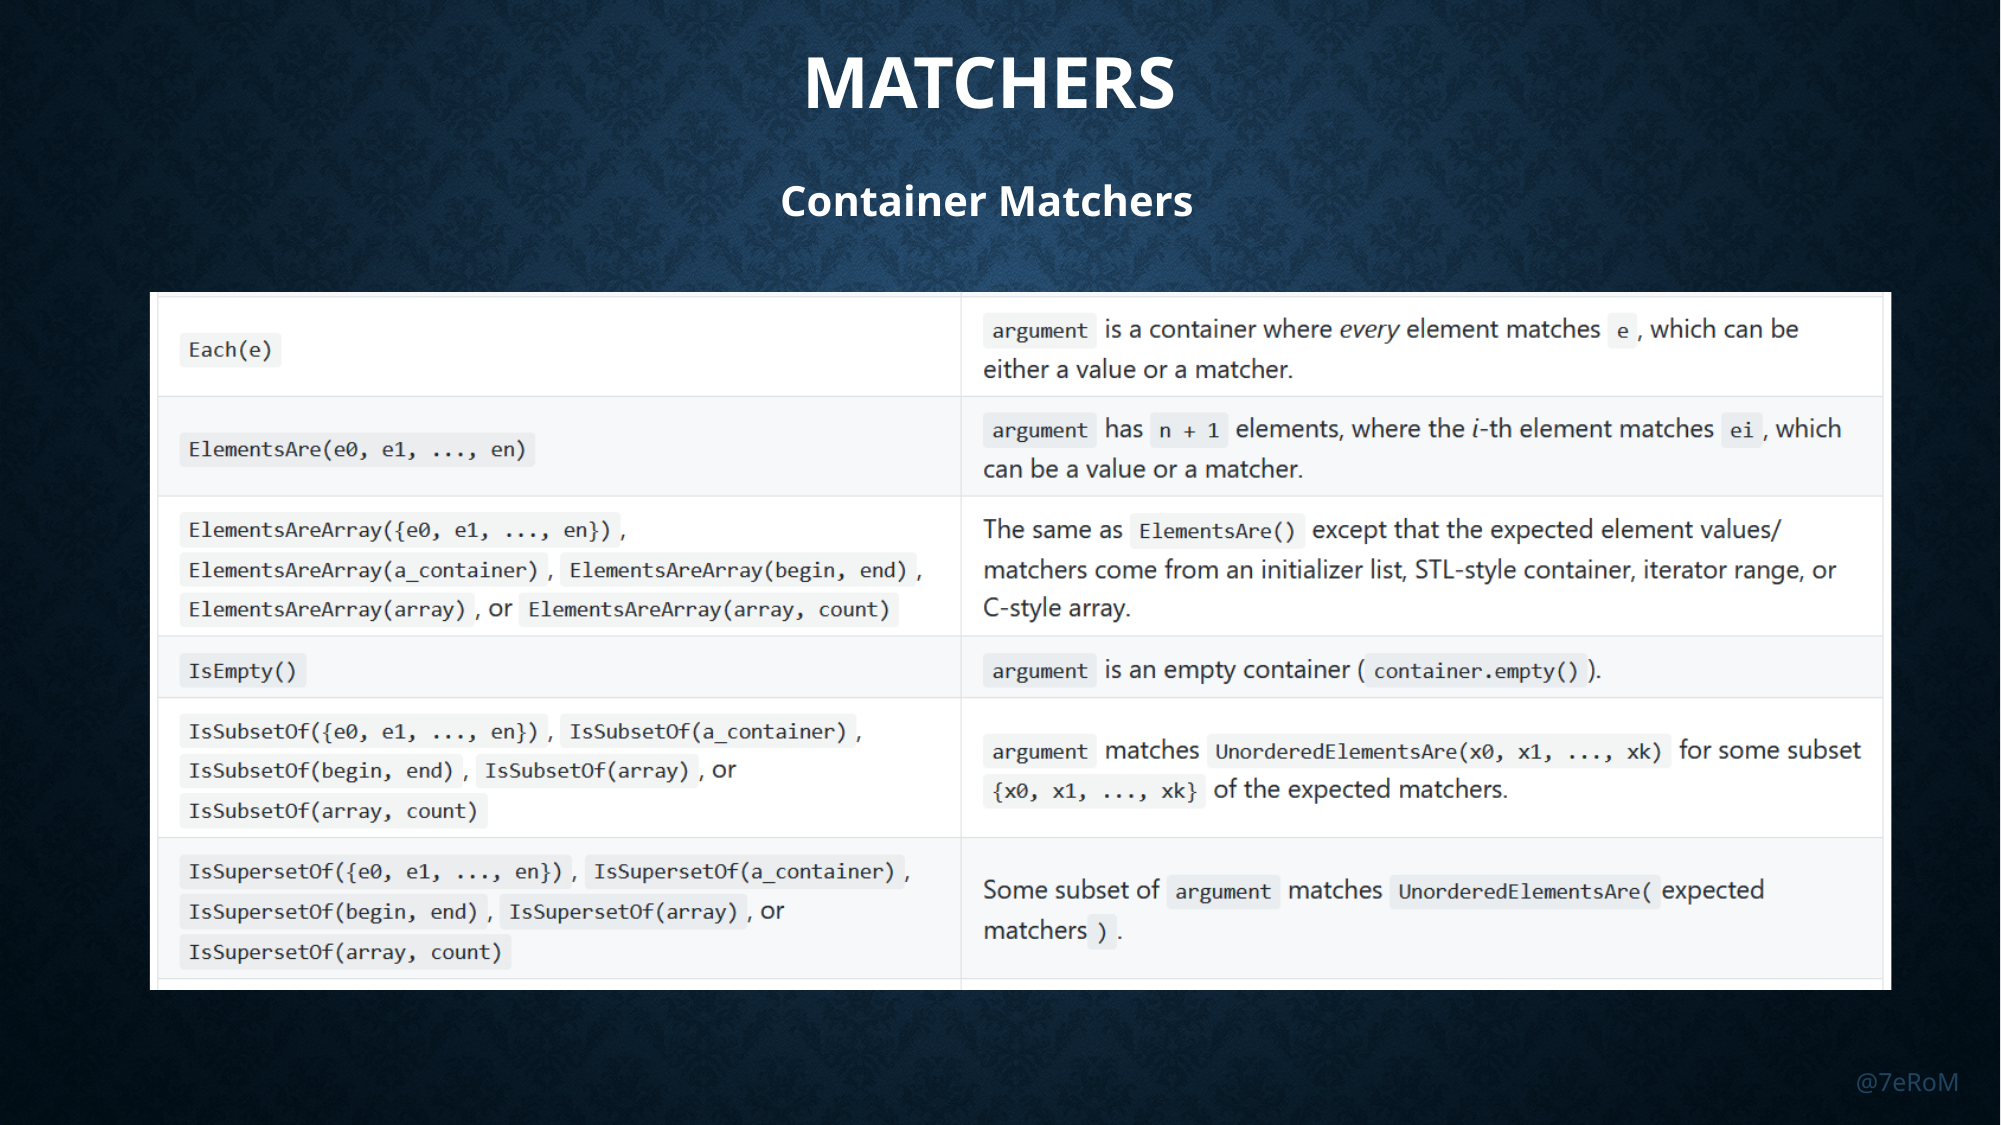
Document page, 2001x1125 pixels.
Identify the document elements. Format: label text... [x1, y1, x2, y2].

title Matchers [149, 38, 1849, 132]
picture [149, 291, 1892, 990]
list Container Matchers [137, 157, 1837, 267]
